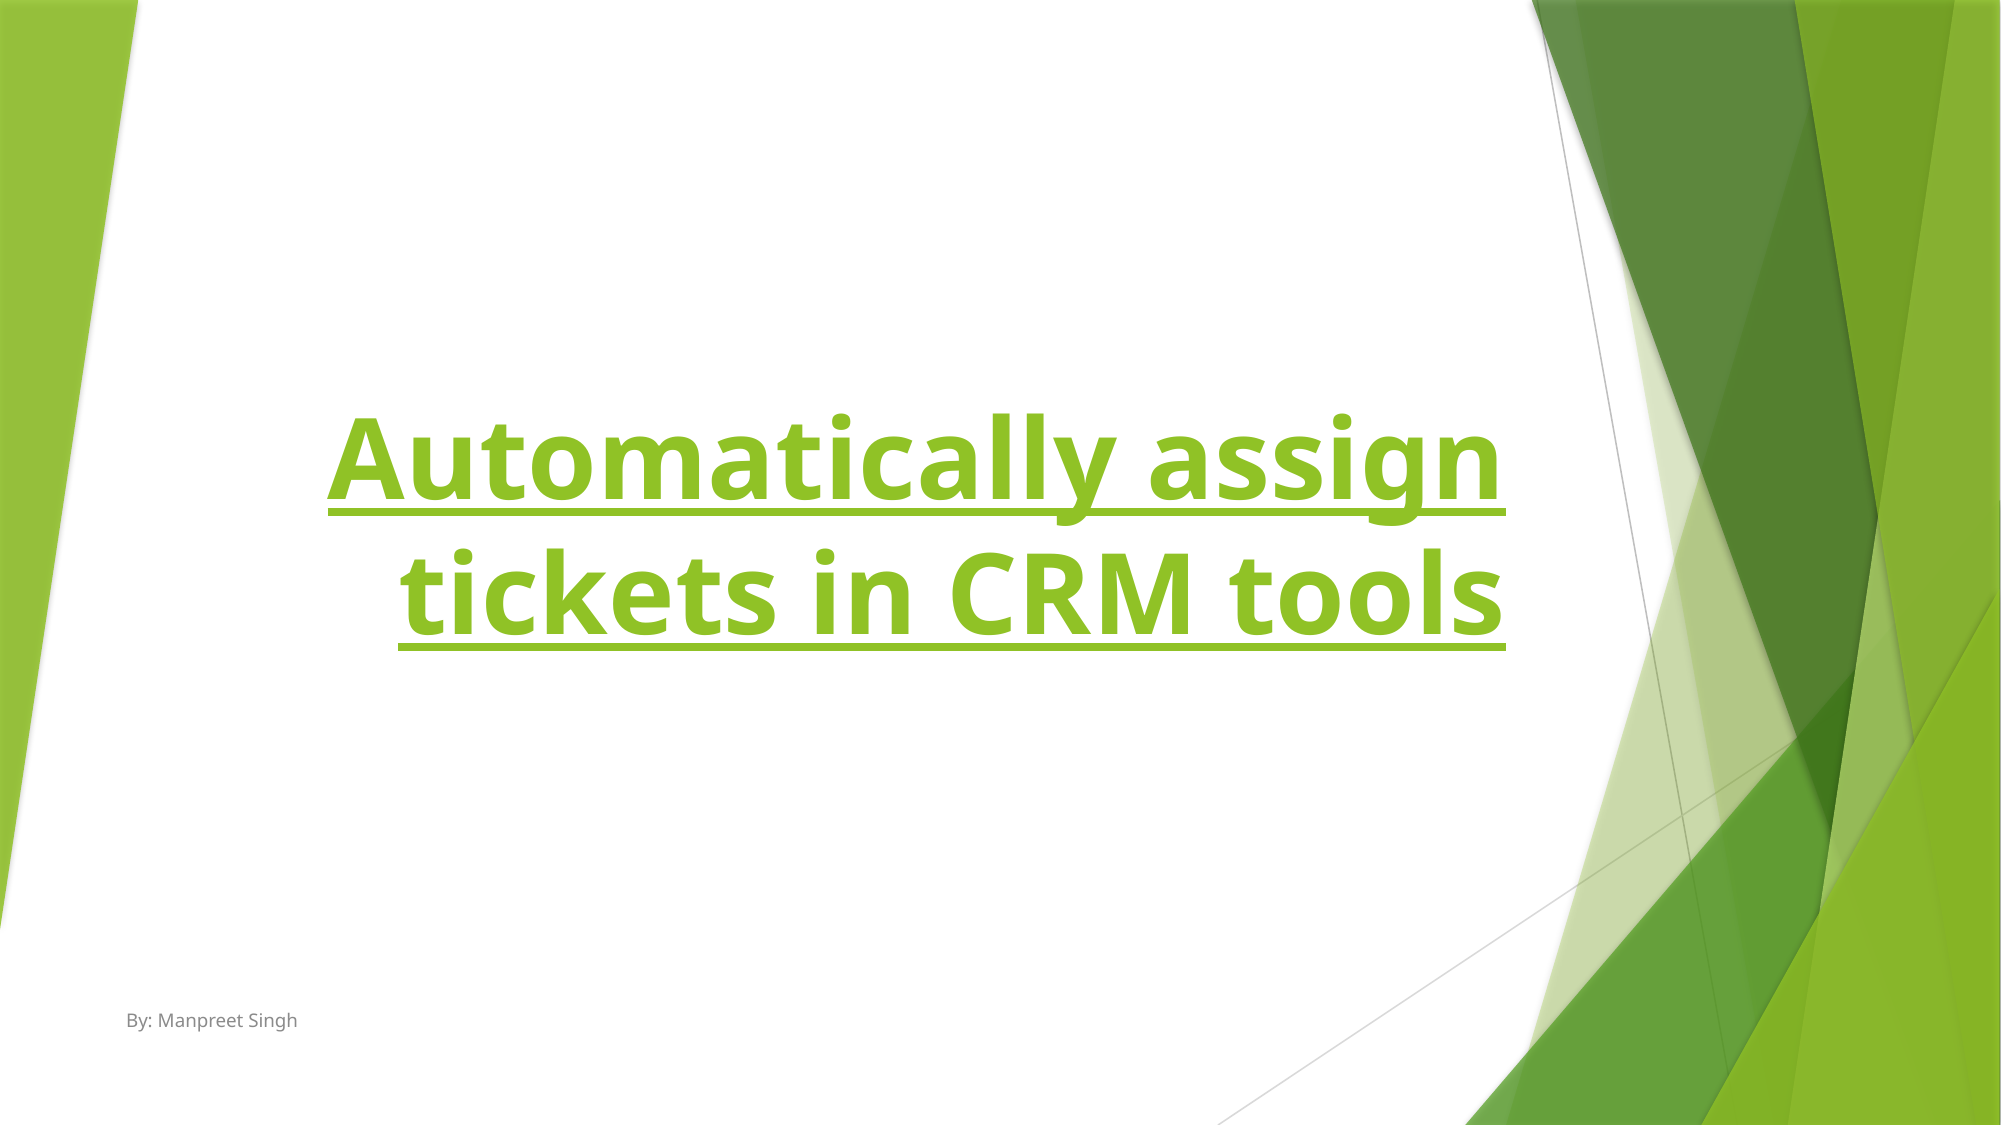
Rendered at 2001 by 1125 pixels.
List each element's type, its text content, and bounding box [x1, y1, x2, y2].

title Automatically assign tickets in CRM tools [247, 394, 1522, 665]
footer By: Manpreet Singh [111, 991, 1145, 1051]
